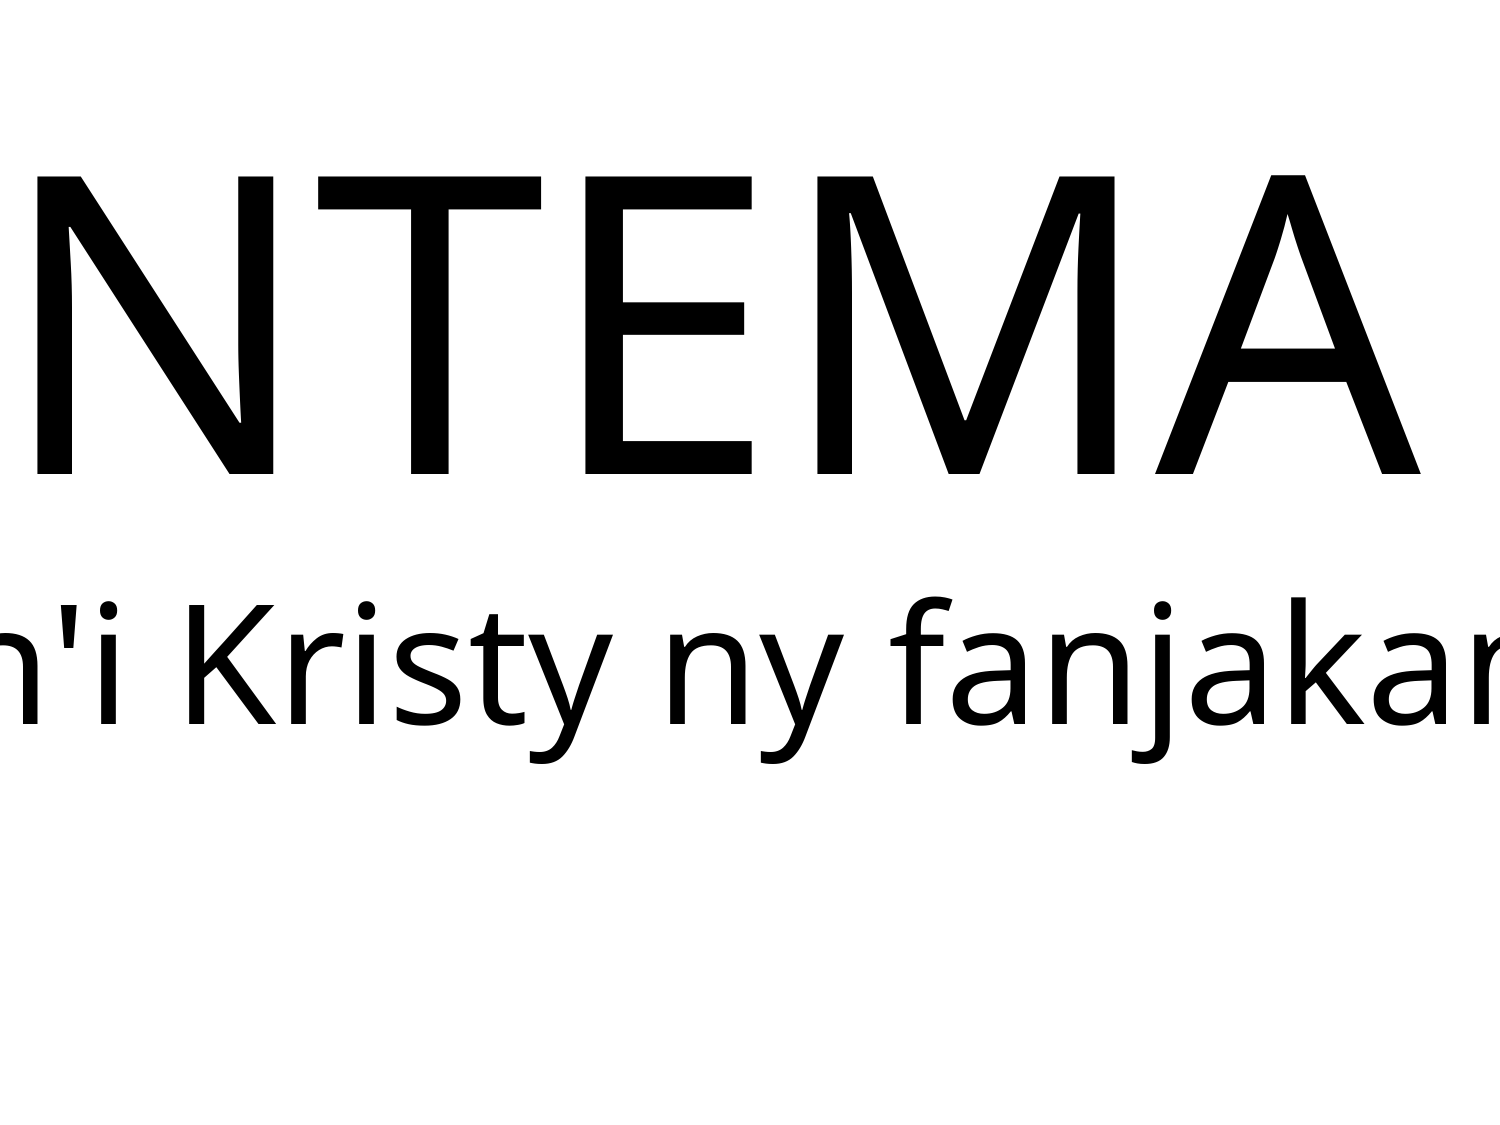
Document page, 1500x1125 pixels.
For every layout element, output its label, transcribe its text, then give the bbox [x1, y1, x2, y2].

text_box ANTEMA 9 An'i Kristy ny fanjakana [0, 50, 1500, 765]
